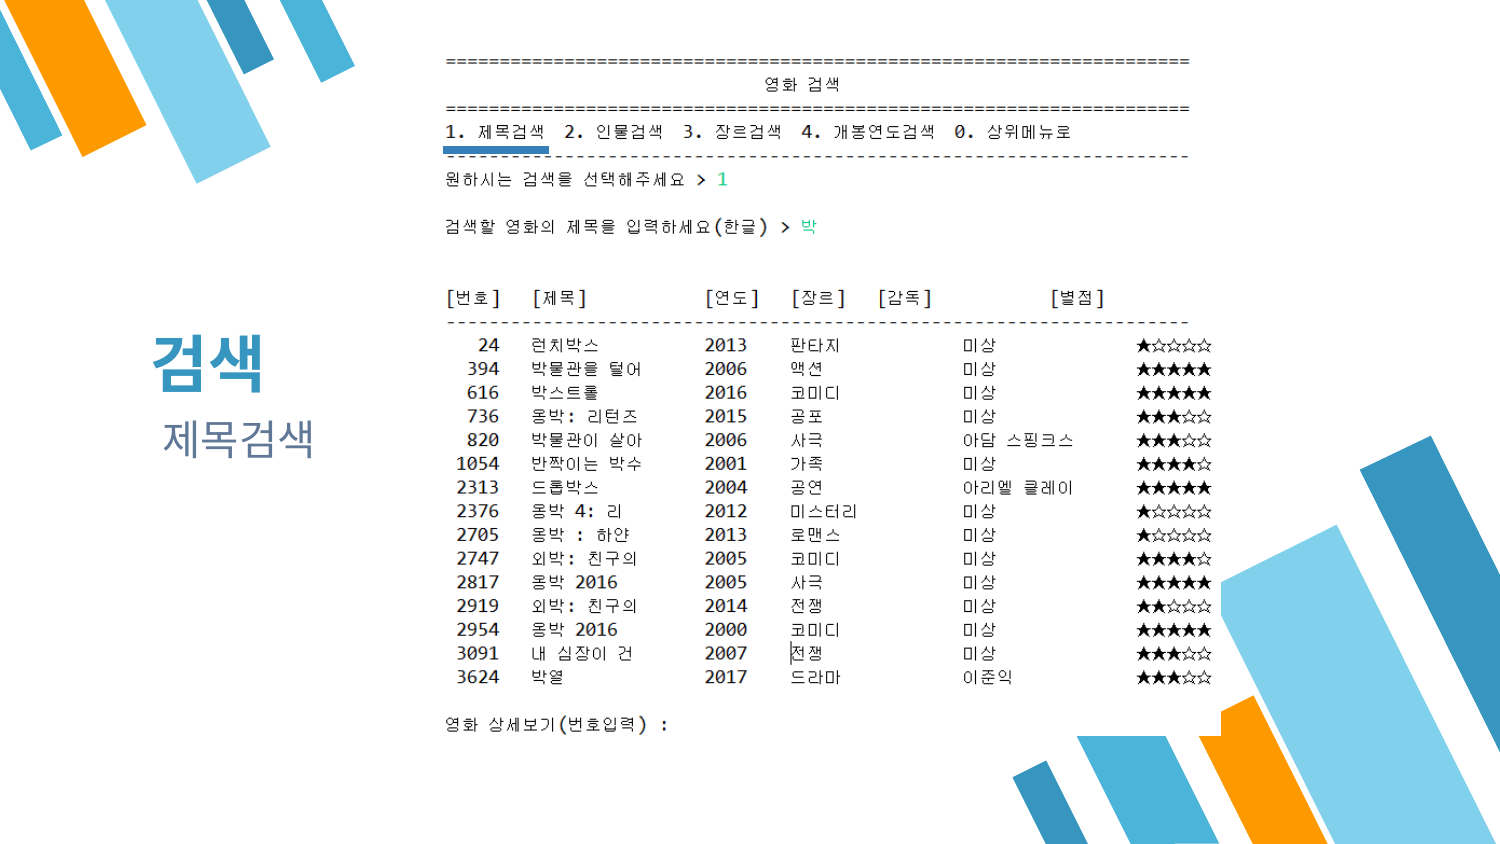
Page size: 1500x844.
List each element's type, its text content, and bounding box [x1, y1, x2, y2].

title 검색 [135, 303, 437, 416]
picture [442, 55, 1221, 737]
list 제목검색 [147, 398, 709, 812]
